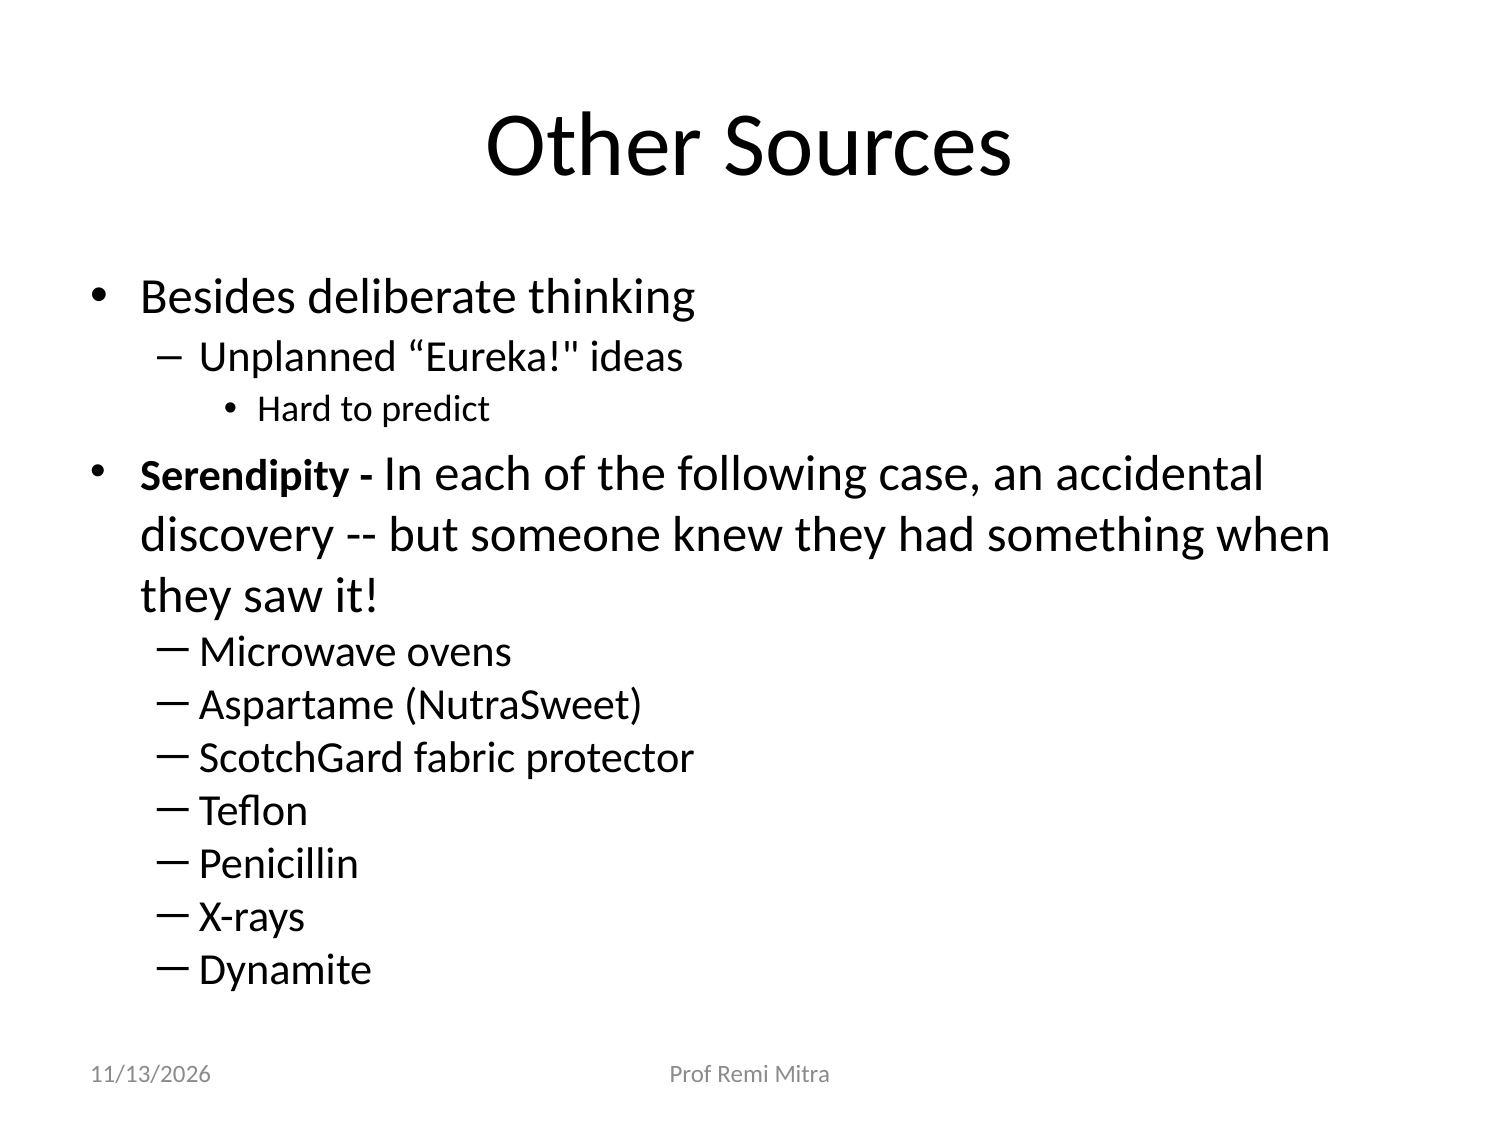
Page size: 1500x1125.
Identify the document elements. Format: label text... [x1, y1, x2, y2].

footer Prof Remi Mitra [512, 1042, 988, 1103]
list Besides deliberate thinking Unplanned “Eureka!" ideas Hard to predict Serendipity - In each of the following case, an accidental discovery -- but someone knew they had something when they saw it! Microwave ovens Aspartame (NutraSweet) ScotchGard fabric protector Teflon Penicillin X-rays Dynamite [75, 262, 1425, 1005]
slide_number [75, 1042, 425, 1103]
title Other Sources [75, 45, 1425, 233]
